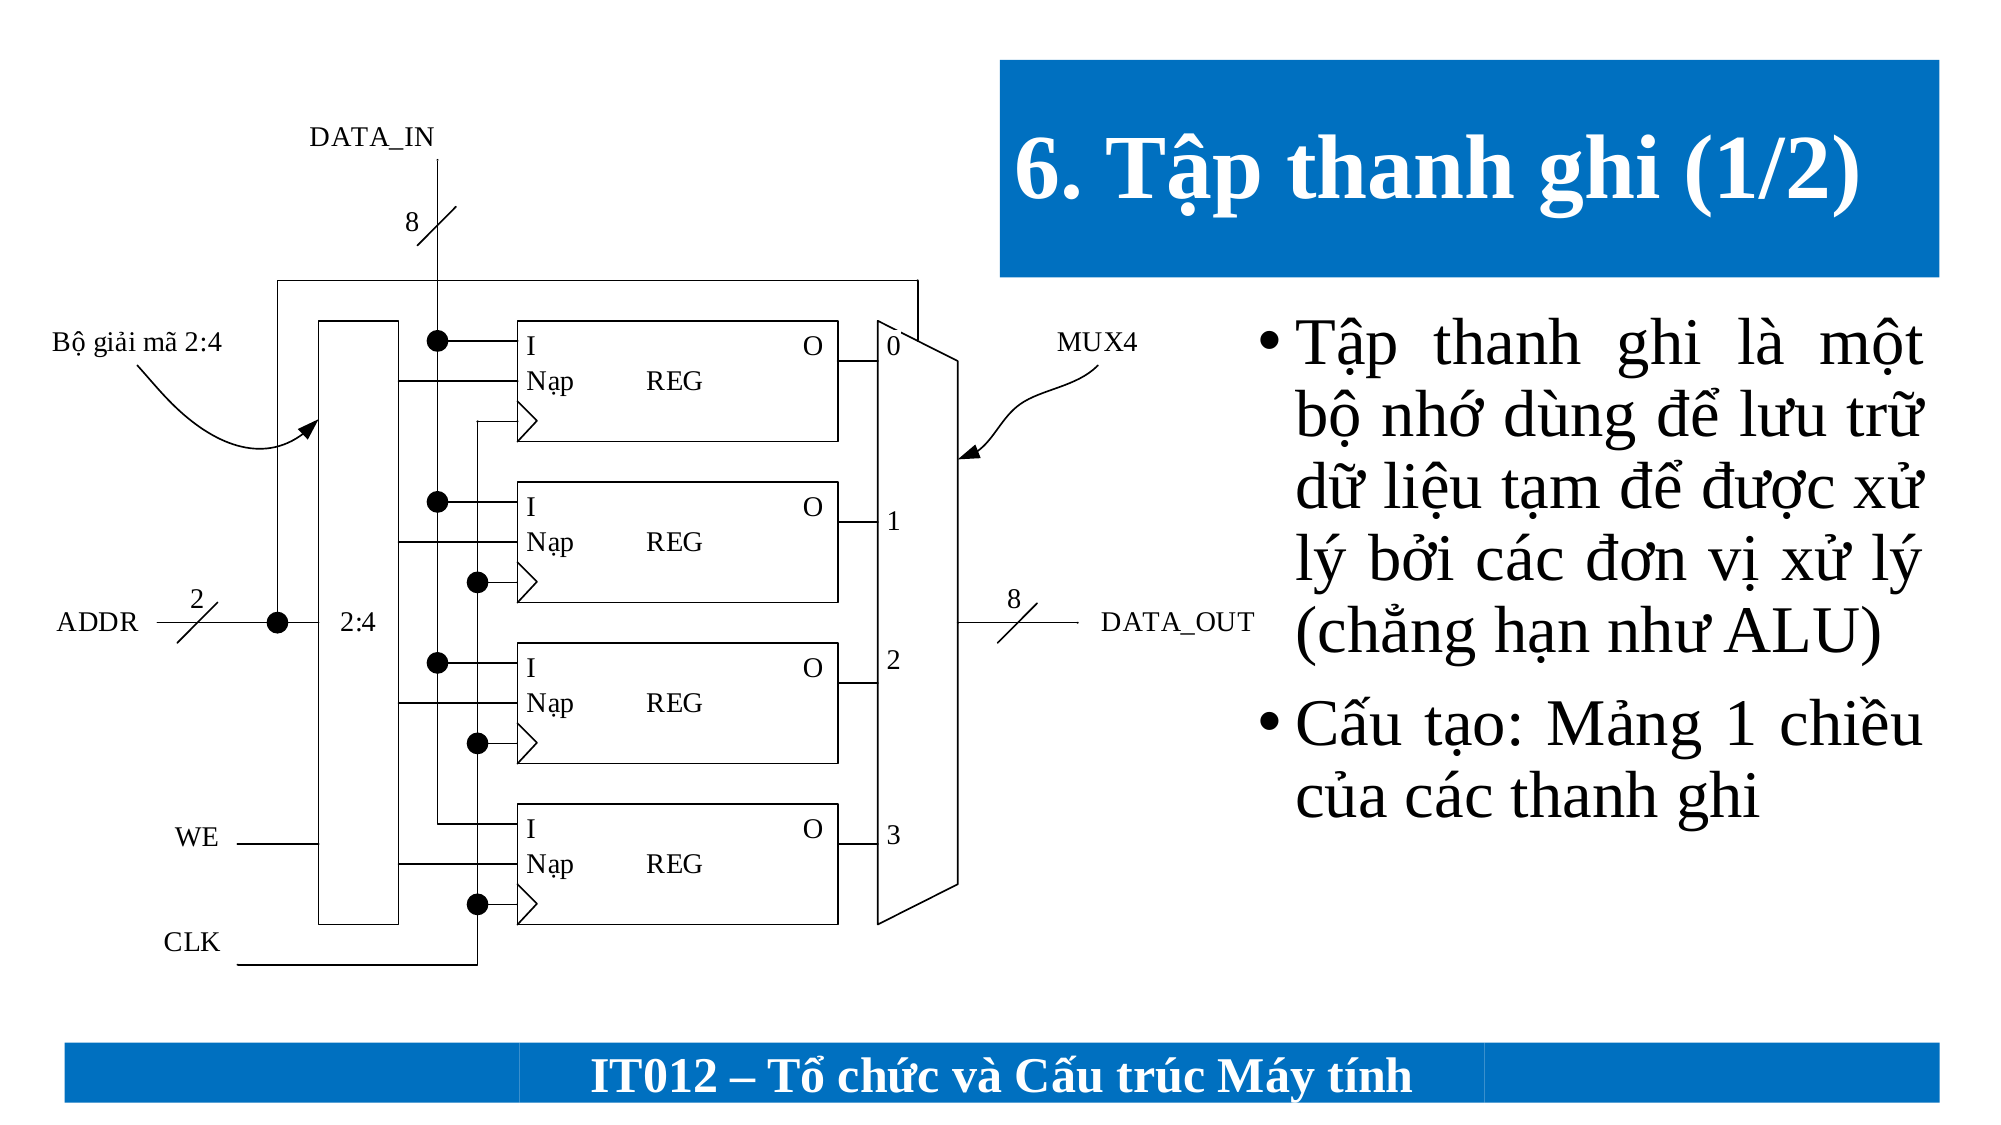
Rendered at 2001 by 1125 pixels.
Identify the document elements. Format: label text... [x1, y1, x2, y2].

slide_number [64, 1042, 520, 1103]
list Tập thanh ghi là một bộ nhớ dùng để lưu trữ dữ liệu tạm để được xử lý bởi các đơn vị xử lý (chẳng hạn như ALU) Cấu tạo: Mảng 1 chiều của các thanh ghi [1242, 299, 1940, 1014]
title 6. Tập thanh ghi (1/2) [999, 59, 1940, 278]
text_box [33, 111, 1280, 966]
